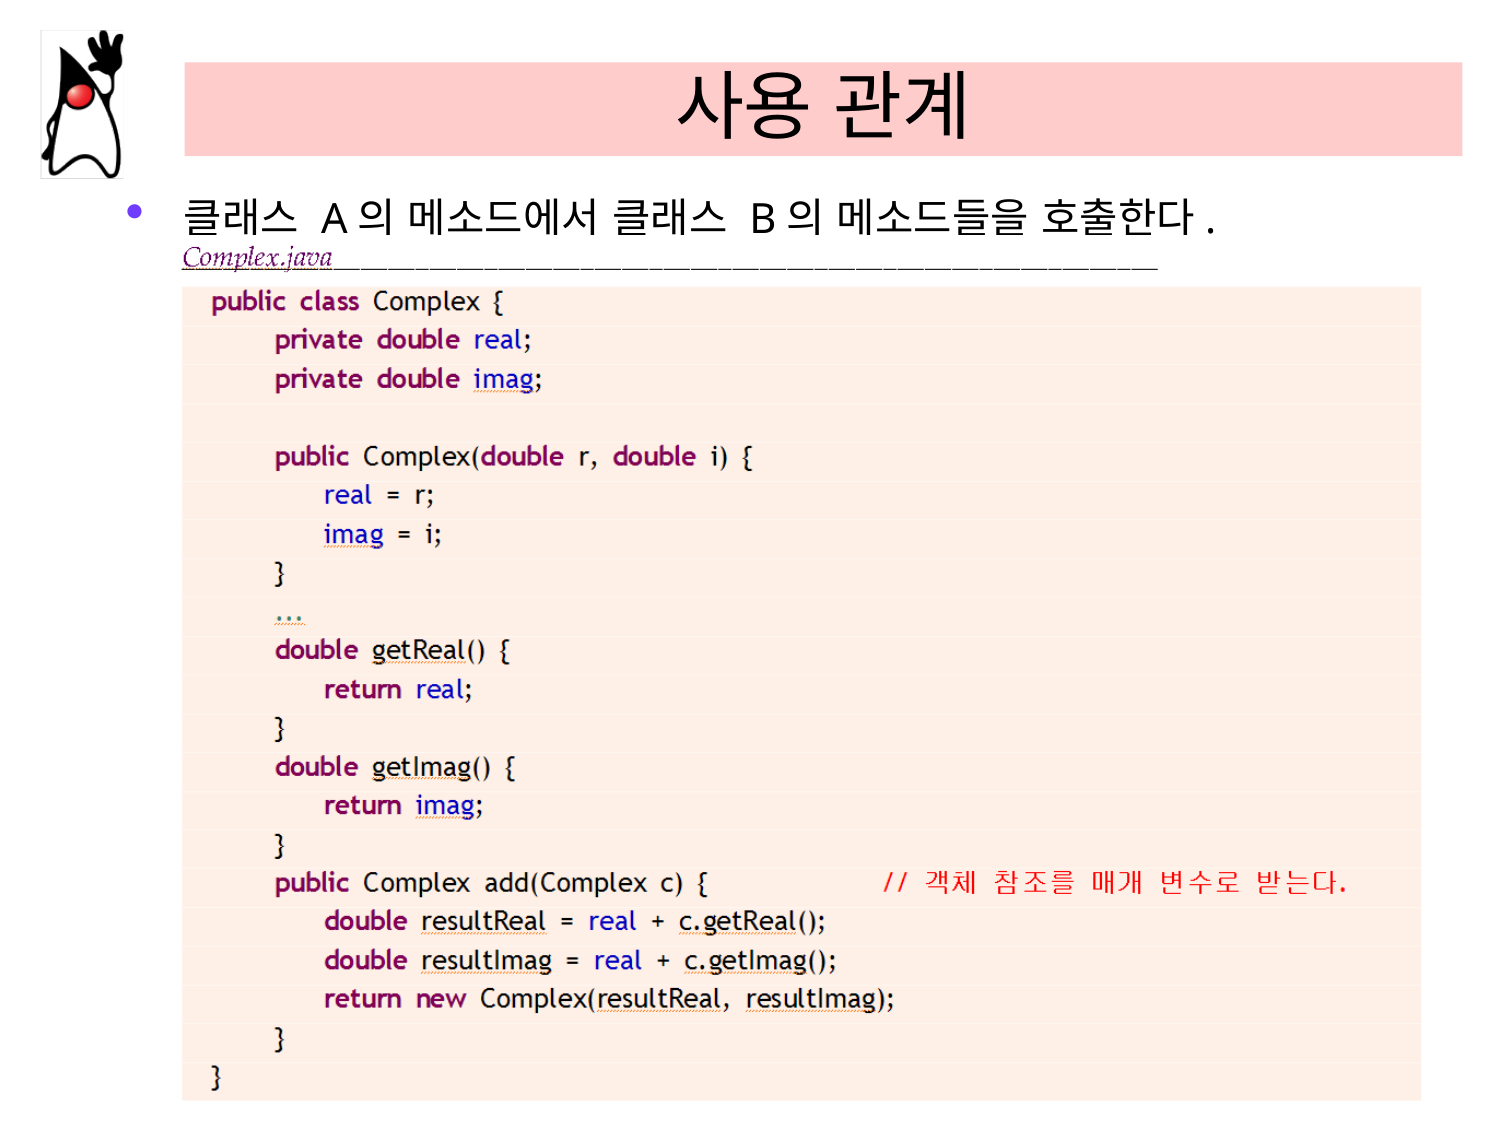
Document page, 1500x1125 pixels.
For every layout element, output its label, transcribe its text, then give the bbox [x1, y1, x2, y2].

title 사용 관계 [184, 62, 1463, 157]
list 클래스 A의 메소드에서 클래스 B의 메소드들을 호출한다. [112, 184, 1460, 866]
picture [174, 234, 1430, 1106]
picture [39, 30, 124, 179]
